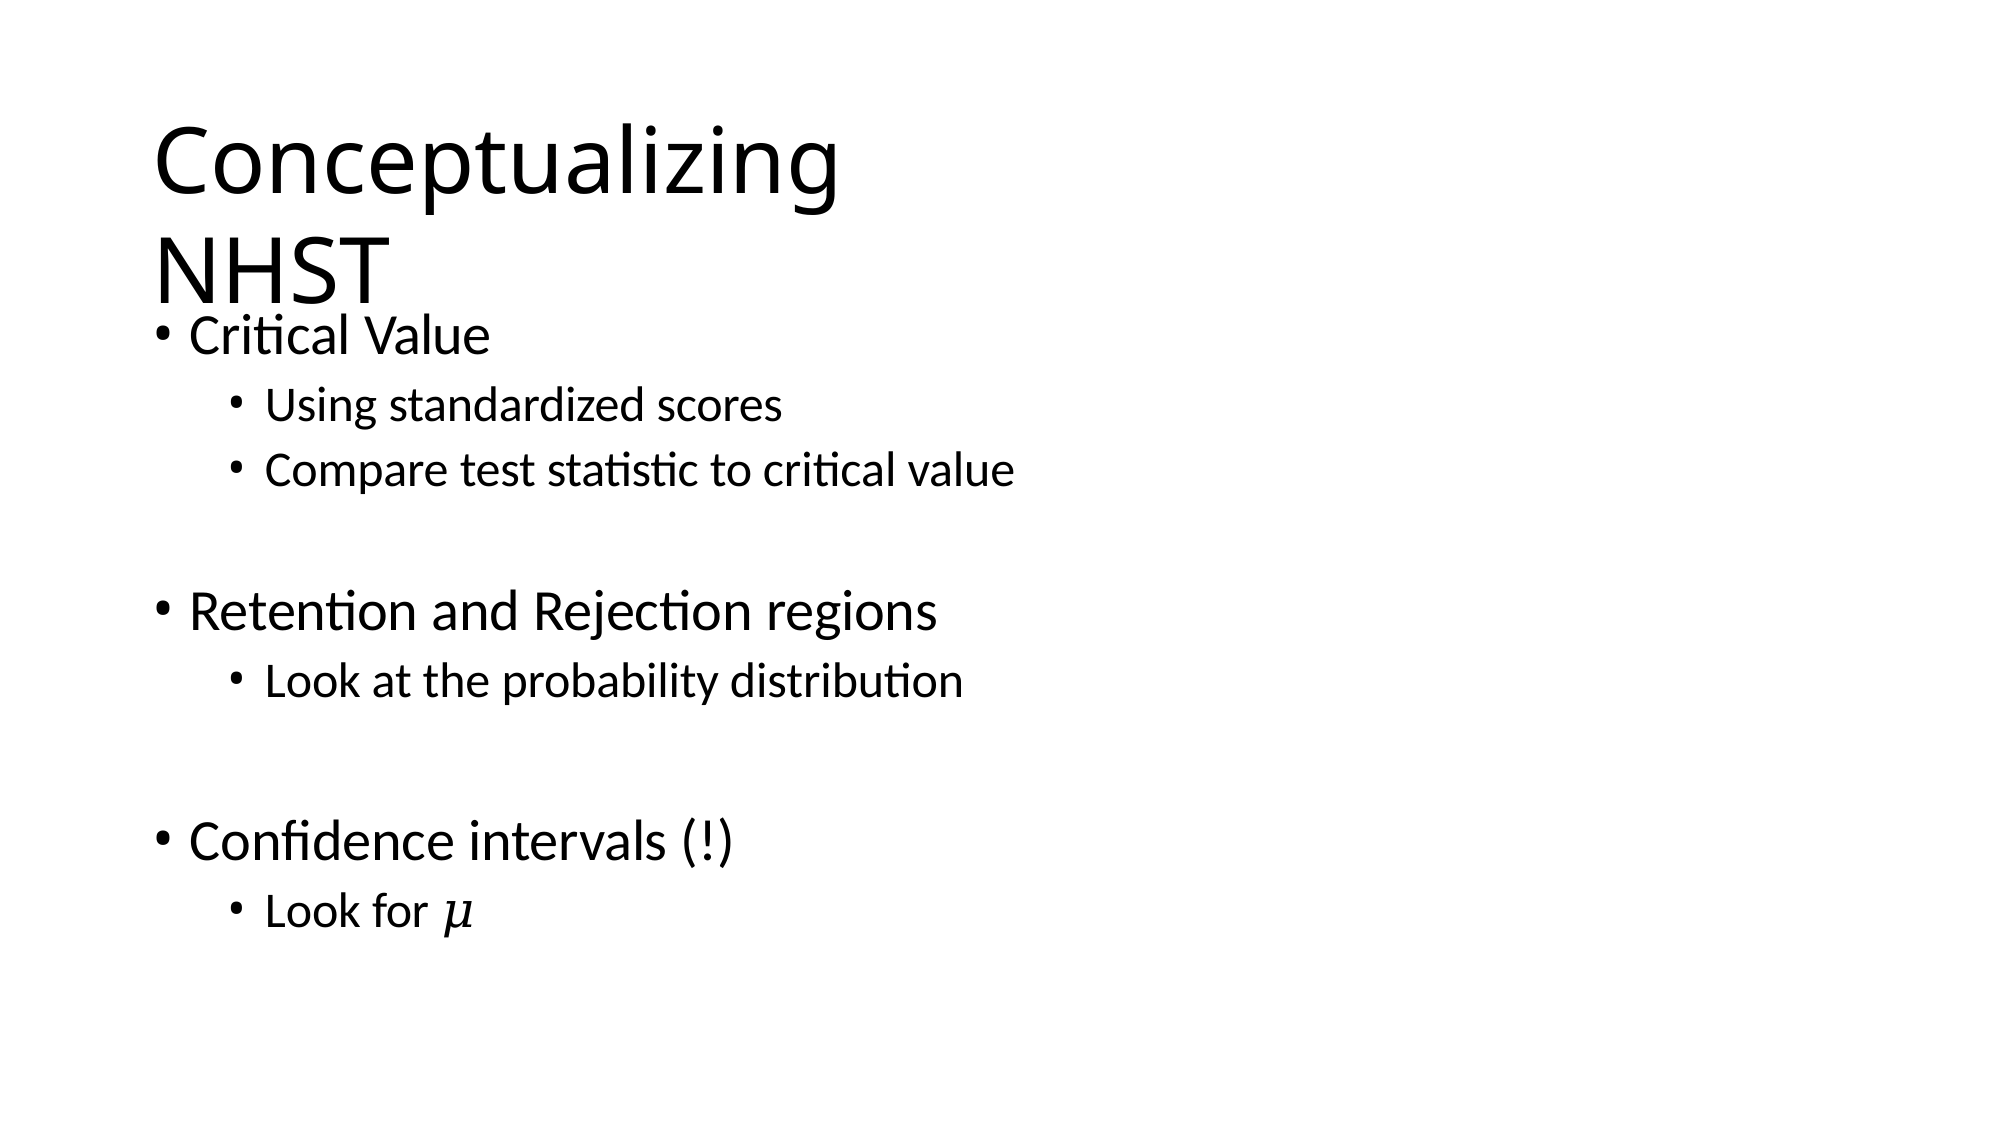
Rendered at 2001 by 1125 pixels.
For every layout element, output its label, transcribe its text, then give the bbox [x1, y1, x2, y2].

text_box Critical Value Using standardized scores Compare test statistic to critical value Retention and Rejection regions Look at the probability distribution Confidence intervals (!) Look for 𝜇 [150, 288, 1025, 937]
title Conceptualizing NHST [150, 100, 962, 288]
